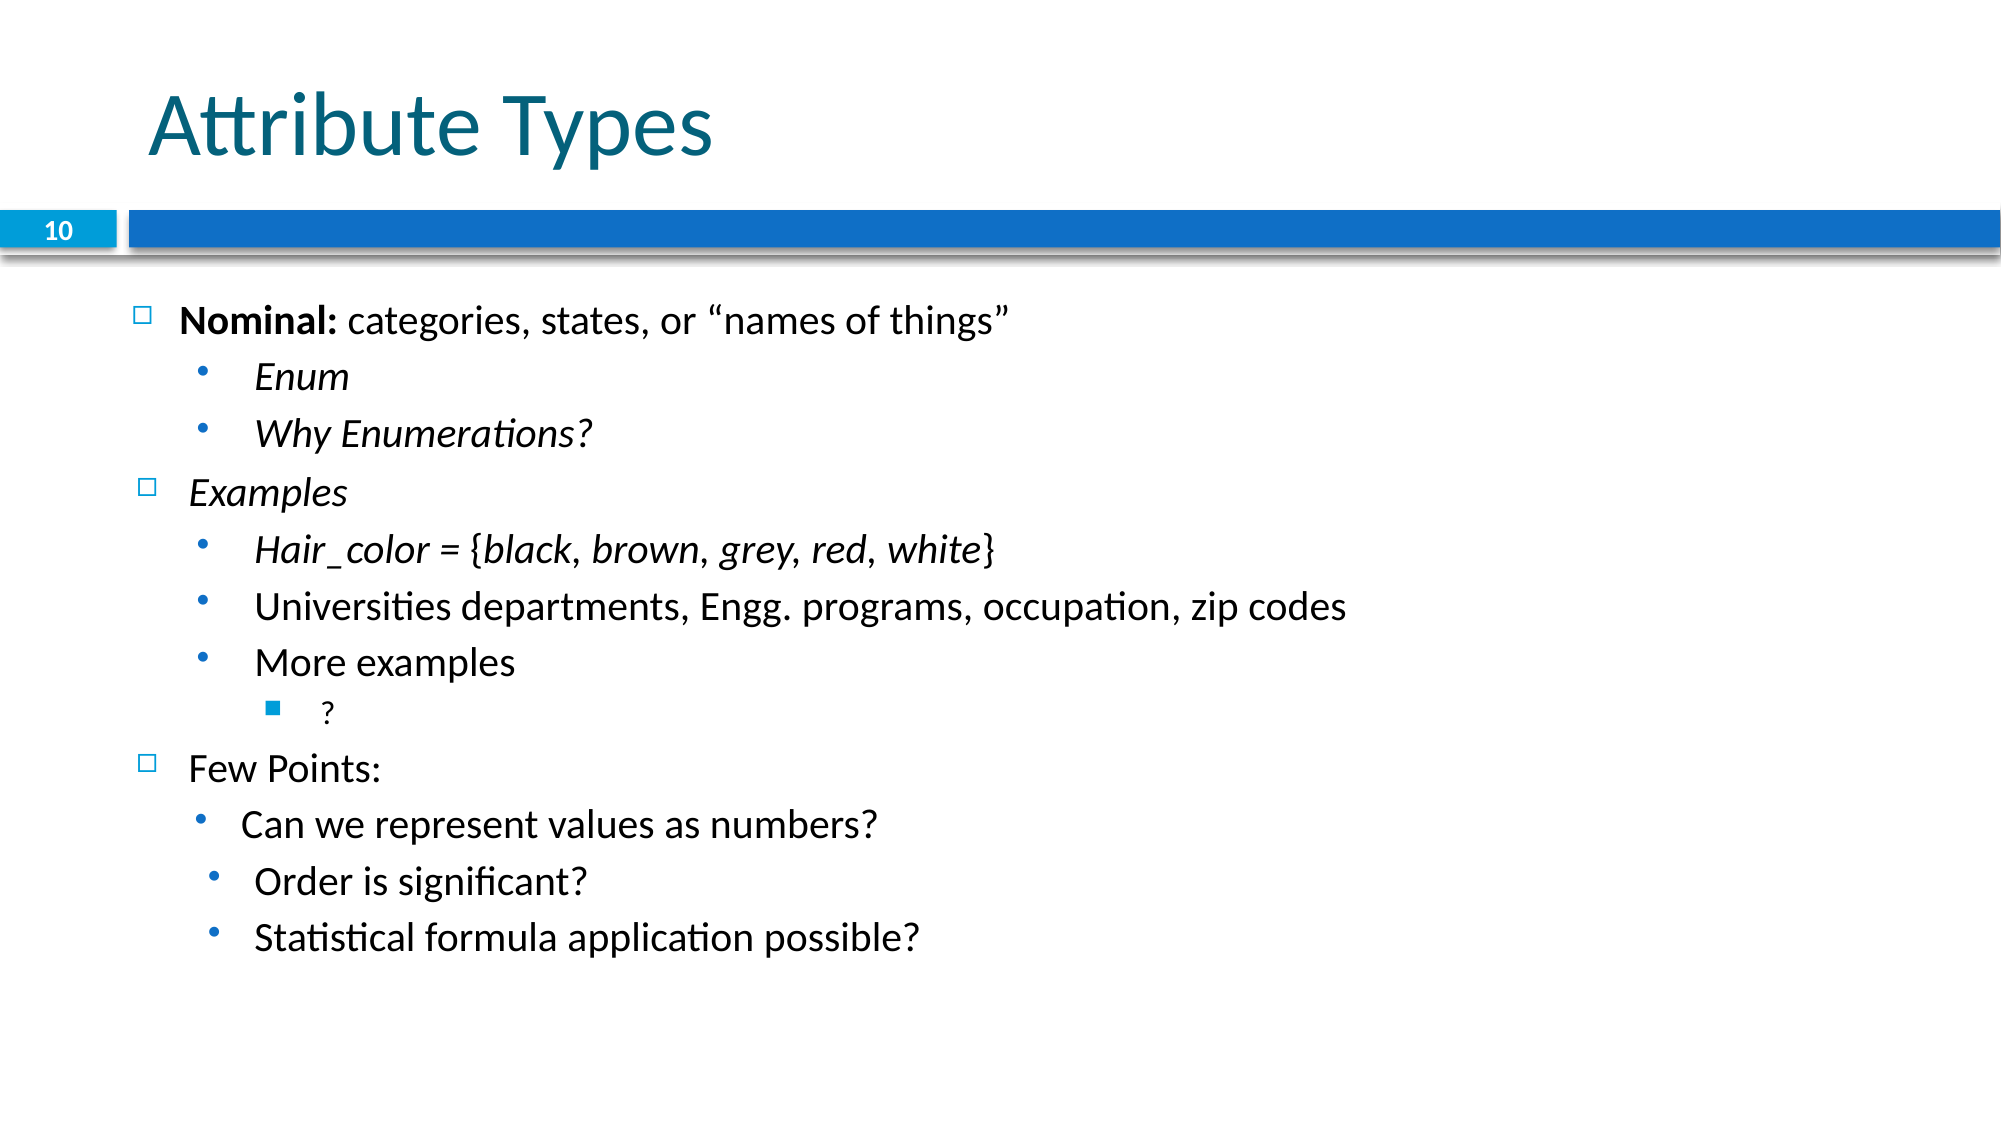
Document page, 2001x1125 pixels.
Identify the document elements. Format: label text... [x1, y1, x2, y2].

title Attribute Types [133, 37, 1918, 200]
list Nominal: categories, states, or “names of things” Enum Why Enumerations? Examples Hair_color = {black, brown, grey, red, white} Universities departments, Engg. programs, occupation, zip codes More examples ? Few Points: Can we represent values as numbers? Order is significant? Statistical formula application possible? [116, 290, 1900, 1029]
slide_number 10 [0, 208, 117, 249]
